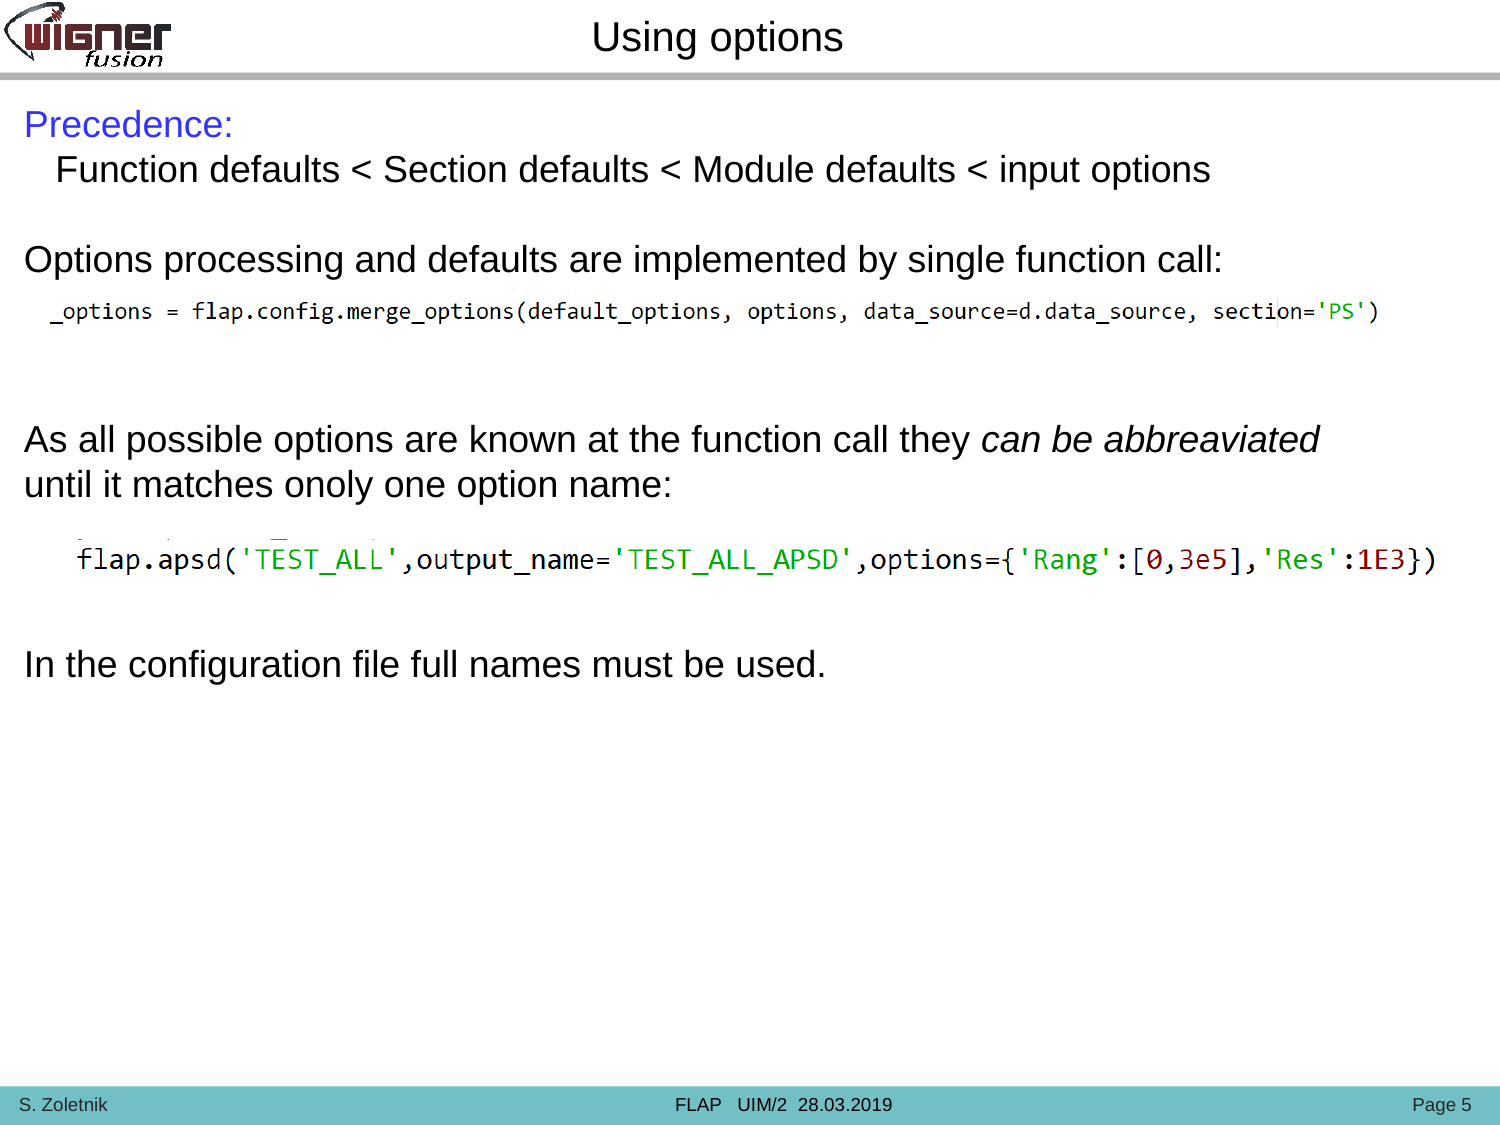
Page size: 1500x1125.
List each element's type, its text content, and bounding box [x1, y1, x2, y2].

picture [43, 298, 1393, 328]
text_box Using options [267, 8, 1169, 62]
picture [73, 539, 1454, 582]
picture [3, 2, 172, 72]
text_box Precedence: Function defaults < Section defaults < Module defaults < input options Options processing and defaults are implemented by single function call: As all possible options are known at the function call they can be abbreaviated until it matches onoly one option name: In the configuration file full names must be used. [9, 92, 1493, 692]
